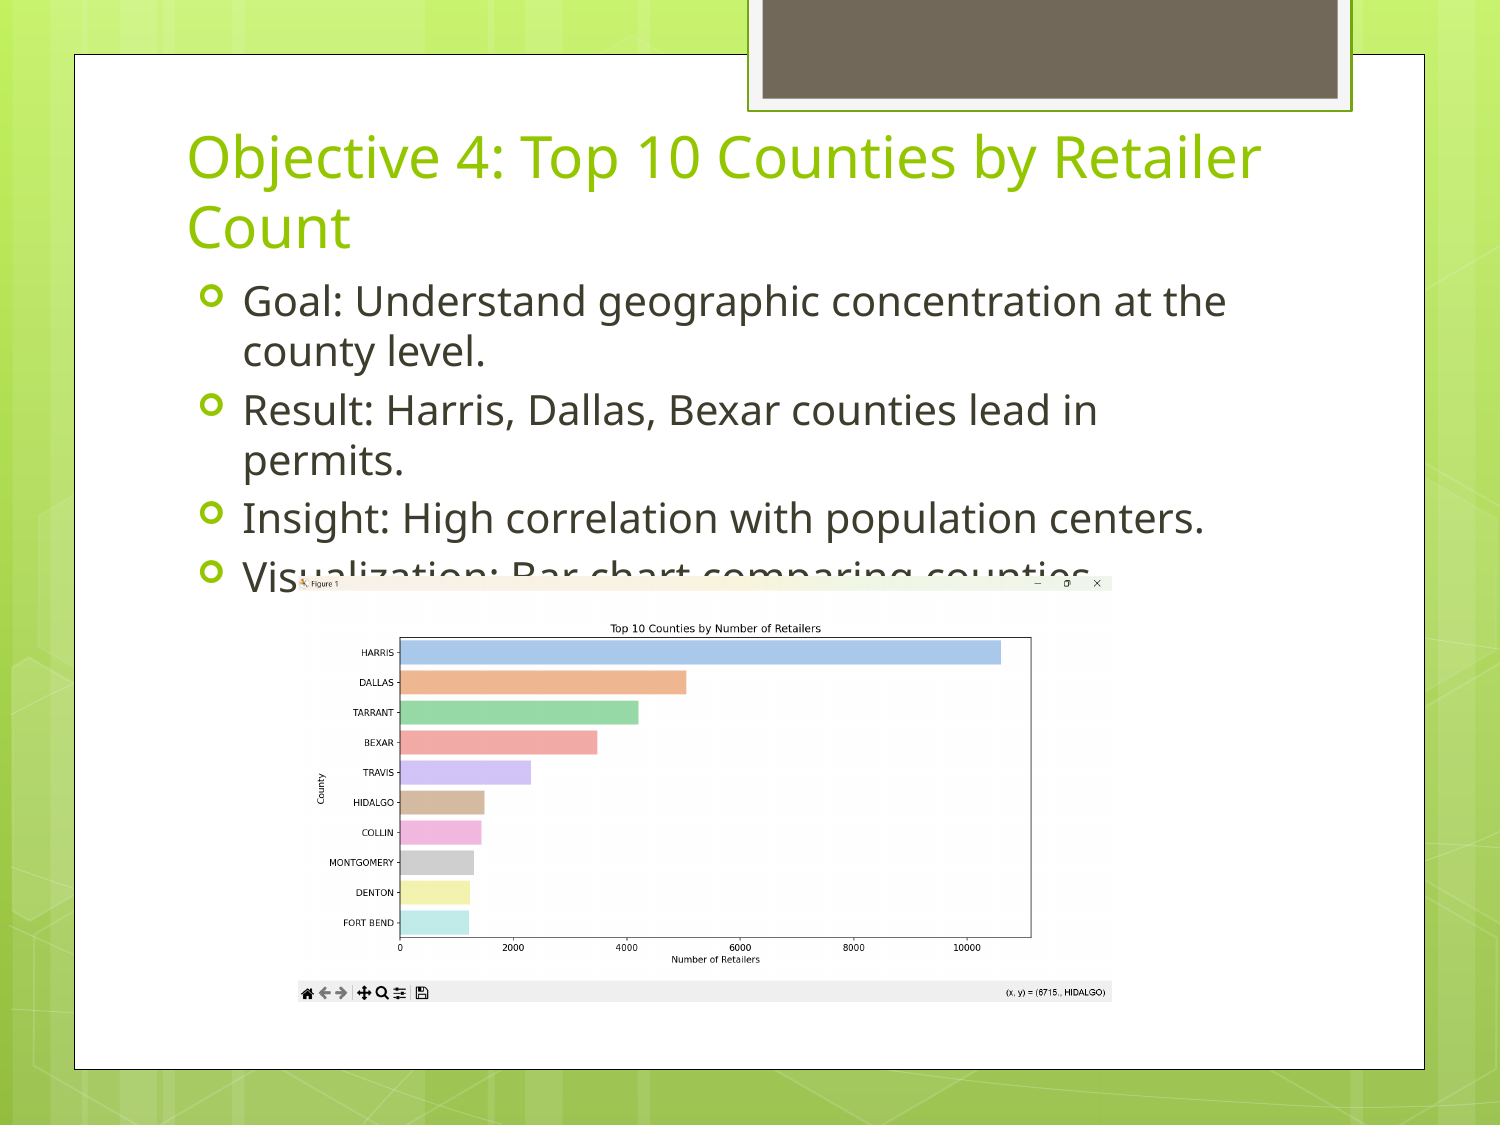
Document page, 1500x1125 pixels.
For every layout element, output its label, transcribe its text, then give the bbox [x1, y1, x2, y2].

picture [298, 576, 1112, 1002]
list Goal: Understand geographic concentration at the county level. Result: Harris, Dallas, Bexar counties lead in permits. Insight: High correlation with population centers. Visualization: Bar chart comparing counties. [171, 267, 1283, 957]
title Objective 4: Top 10 Counties by Retailer Count [171, 73, 1324, 268]
